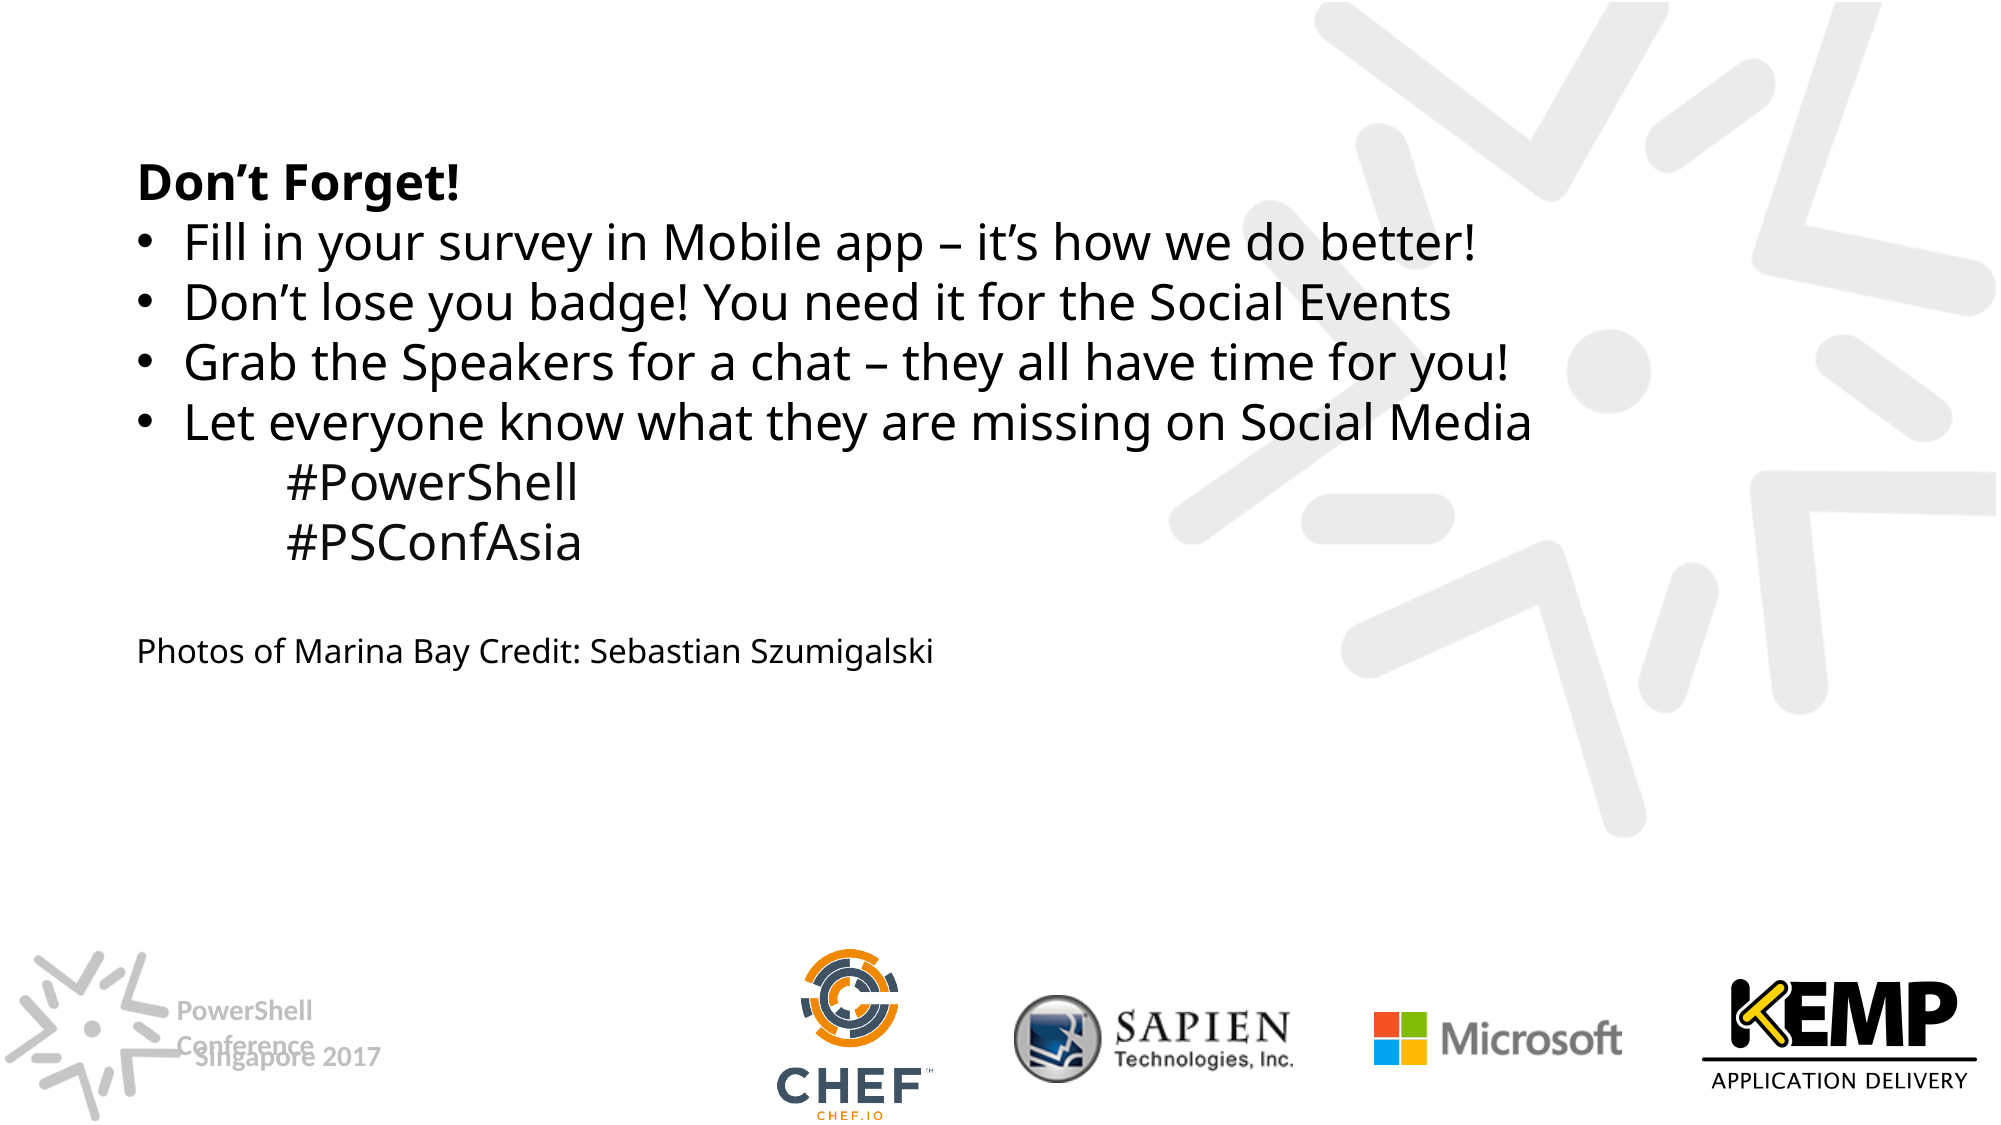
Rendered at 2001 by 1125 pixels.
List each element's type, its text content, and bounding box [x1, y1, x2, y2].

text_box Don’t Forget! Fill in your survey in Mobile app – it’s how we do better! Don’t lose you badge! You need it for the Social Events Grab the Speakers for a chat – they all have time for you! Let everyone know what they are missing on Social Media #PowerShell #PSConfAsia Photos of Marina Bay Credit: Sebastian Szumigalski [121, 142, 1160, 678]
picture [1160, 2, 1996, 838]
picture [1014, 994, 1293, 1083]
picture [777, 949, 933, 1120]
picture [0, 944, 190, 1125]
picture [1702, 979, 1977, 1098]
text_box PowerShell Conference [190, 984, 472, 1029]
text_box Singapore 2017 [190, 1029, 490, 1080]
picture [1374, 1012, 1622, 1066]
